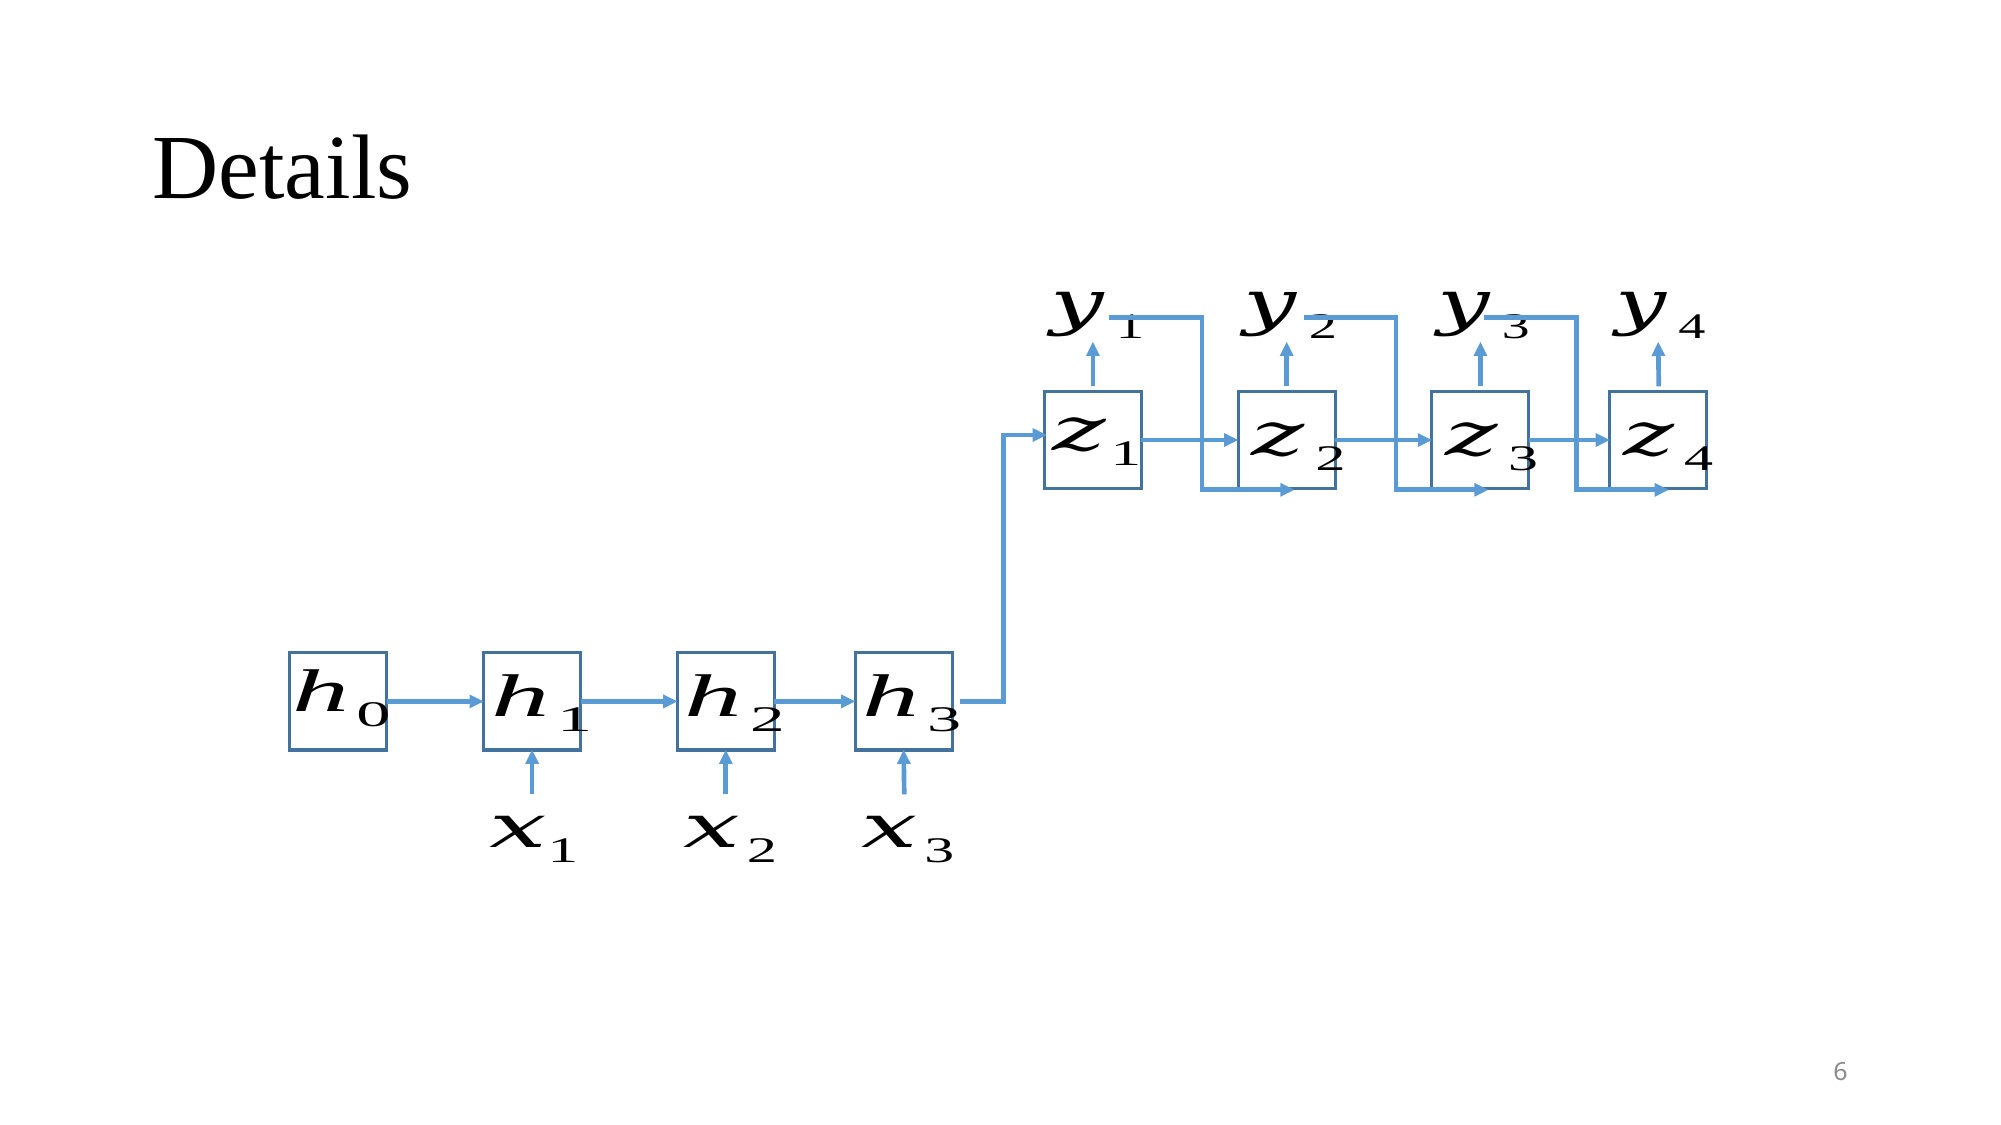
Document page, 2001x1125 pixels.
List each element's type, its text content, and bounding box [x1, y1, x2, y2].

text_box [483, 652, 582, 751]
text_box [1109, 317, 1295, 490]
text_box [1295, 427, 1303, 490]
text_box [1303, 317, 1483, 490]
text_box [289, 652, 388, 751]
text_box [1669, 390, 1708, 490]
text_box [959, 434, 1047, 702]
text_box [854, 652, 953, 751]
text_box [1043, 390, 1109, 490]
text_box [1483, 317, 1669, 490]
text_box [1295, 390, 1303, 426]
title Details [137, 59, 1863, 278]
slide_number 6 [1412, 1042, 1863, 1103]
text_box [676, 652, 775, 751]
